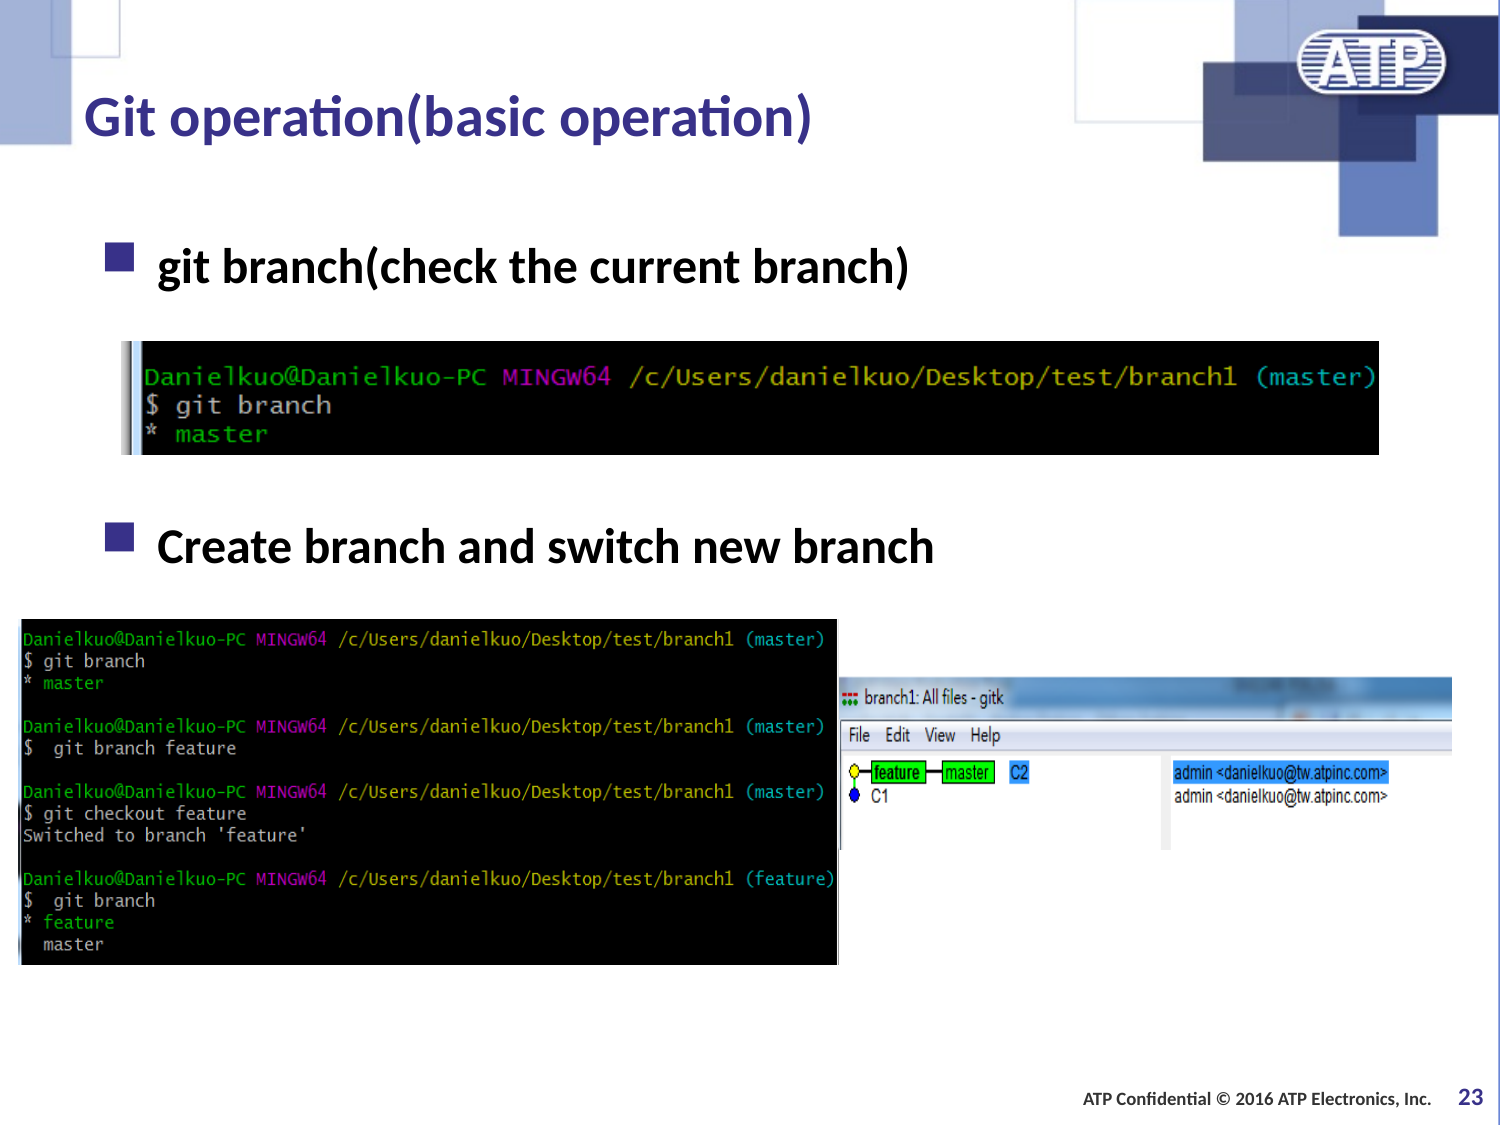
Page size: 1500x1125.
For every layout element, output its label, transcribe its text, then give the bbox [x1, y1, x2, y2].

picture [0, 0, 1499, 1125]
list git branch(check the current branch) Create branch and switch new branch [85, 857, 1422, 1061]
list git branch(check the current branch) Create branch and switch new branch [85, 226, 1422, 674]
title Git operation(basic operation) [84, 37, 1283, 190]
